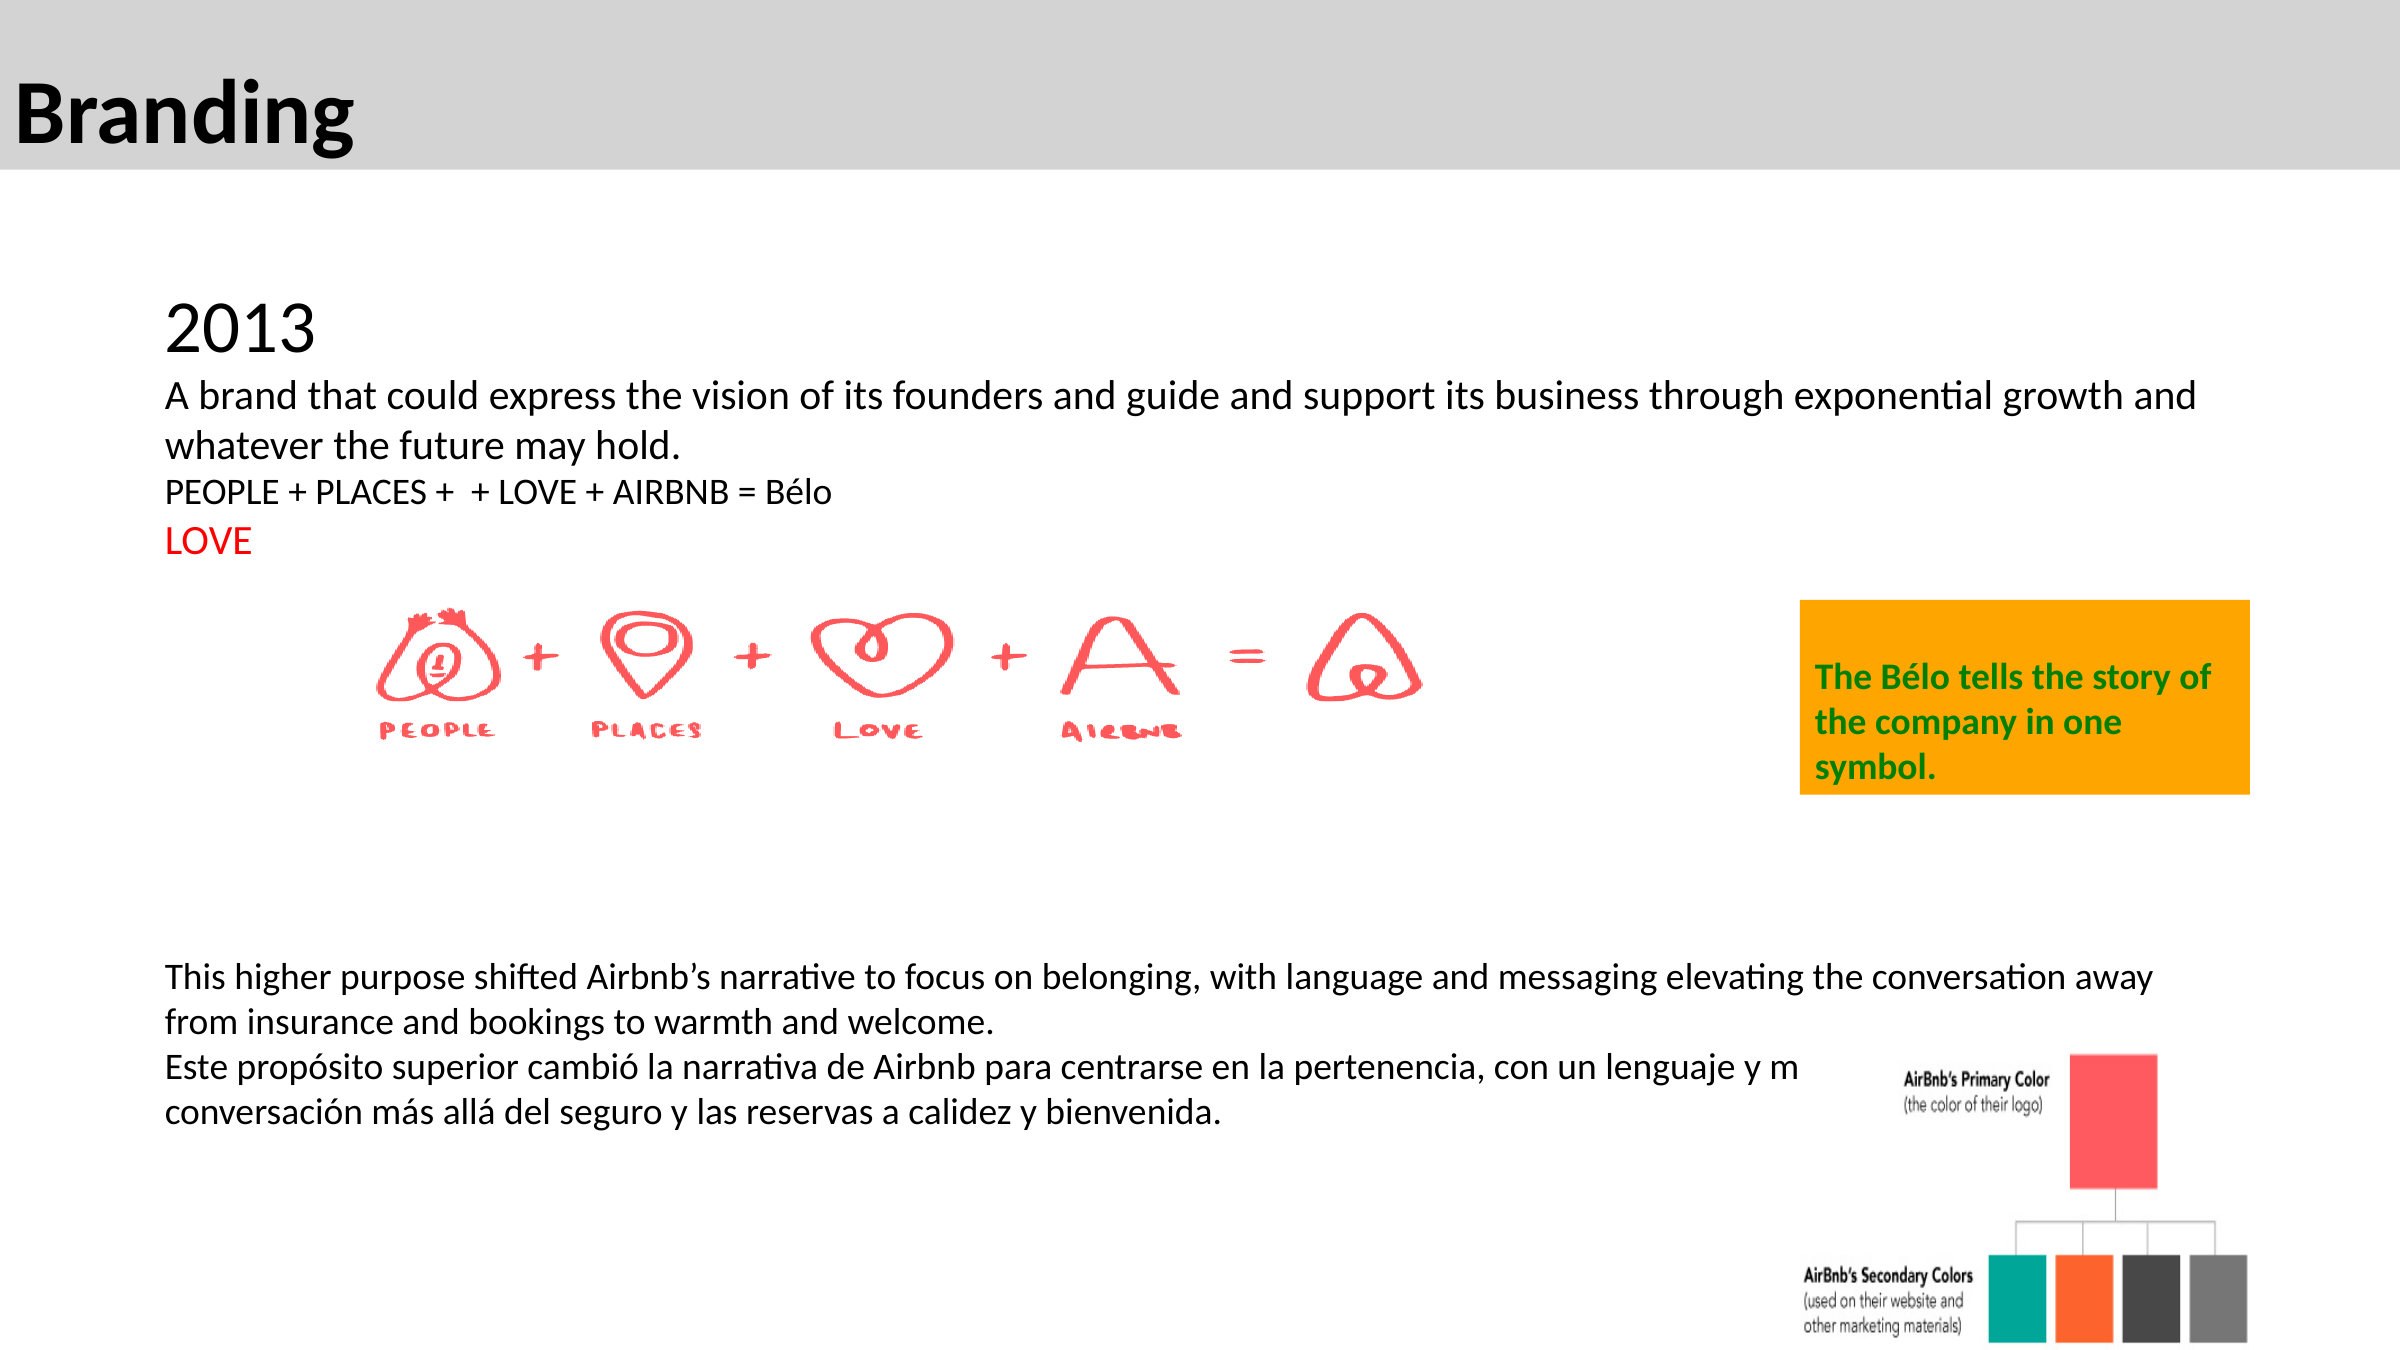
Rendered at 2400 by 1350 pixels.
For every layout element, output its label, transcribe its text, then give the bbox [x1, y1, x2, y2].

text_box Branding [0, 0, 2400, 170]
text_box This higher purpose shifted Airbnb’s narrative to focus on belonging, with language and messaging elevating the conversation away from insurance and bookings to warmth and welcome. Este propósito superior cambió la narrativa de Airbnb para centrarse en la pertenencia, con un lenguaje y mensajes que elevaban la conversación más allá del seguro y las reservas a calidez y bienvenida. [149, 899, 2250, 1140]
picture [149, 524, 1651, 826]
text_box The Bélo tells the story of the company in one symbol. [1799, 599, 2250, 795]
text_box 2013 A brand that could express the vision of its founders and guide and support its business through exponential growth and whatever the future may hold. PEOPLE + PLACES + + LOVE + AIRBNB = Bélo LOVE [149, 225, 2250, 570]
picture [1799, 1049, 2251, 1350]
